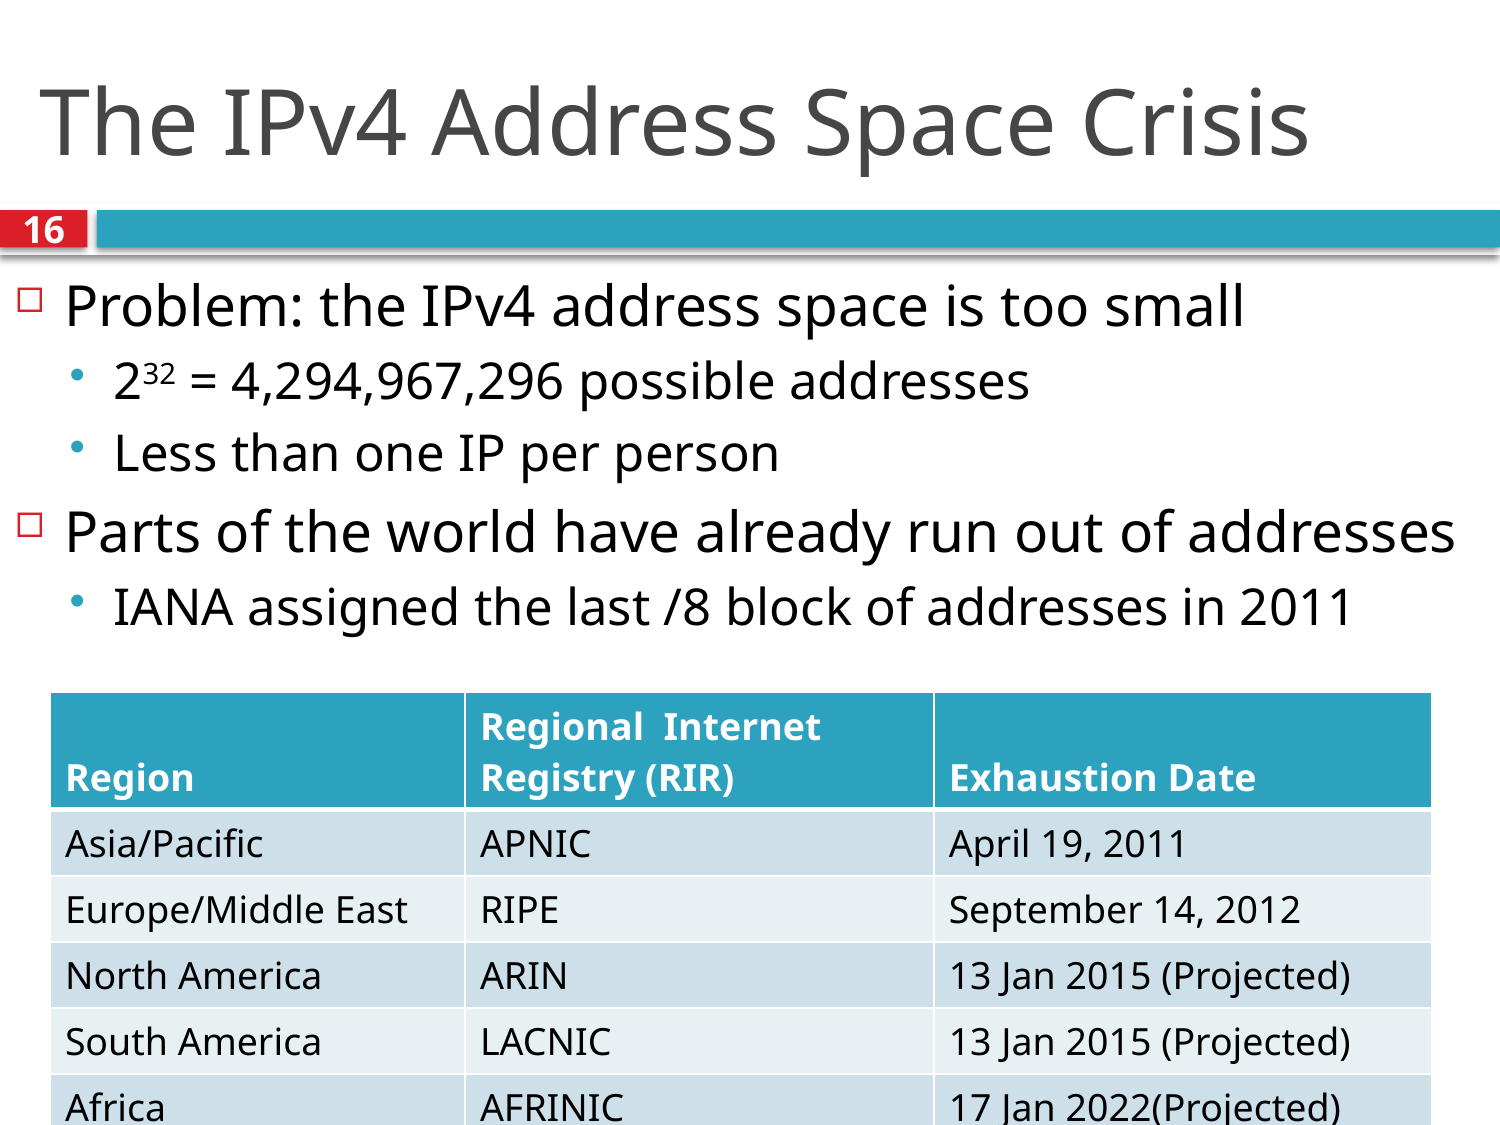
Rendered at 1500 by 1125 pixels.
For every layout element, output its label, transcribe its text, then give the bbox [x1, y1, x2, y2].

table_cell LACNIC [466, 1009, 933, 1073]
slide_number 16 [0, 206, 88, 257]
table_cell Asia/Pacific [51, 812, 464, 875]
table_header Exhaustion Date [935, 693, 1431, 807]
table_cell 13 Jan 2015 (Projected) [935, 1009, 1431, 1073]
table_cell North America [51, 943, 464, 1007]
table_cell South America [51, 1009, 464, 1073]
table_cell April 19, 2011 [935, 812, 1431, 875]
table_cell ARIN [466, 943, 933, 1007]
table_cell AFRINIC [466, 1075, 933, 1125]
table_cell 13 Jan 2015 (Projected) [935, 943, 1431, 1007]
table_header Regional Internet Registry (RIR) [466, 693, 933, 807]
table_cell APNIC [466, 812, 933, 875]
table_header Region [51, 693, 464, 807]
table_cell RIPE [466, 877, 933, 941]
table_cell September 14, 2012 [935, 877, 1431, 941]
table_cell 17 Jan 2022(Projected) [935, 1075, 1431, 1125]
title The IPv4 Address Space Crisis [24, 37, 1475, 200]
table_cell Africa [51, 1075, 464, 1125]
list Problem: the IPv4 address space is too small 232 = 4,294,967,296 possible addresses Less than one IP per person Parts of the world have already run out of addresses IANA assigned the last /8 block of addresses in 2011 [0, 262, 1500, 687]
table_cell Europe/Middle East [51, 877, 464, 941]
